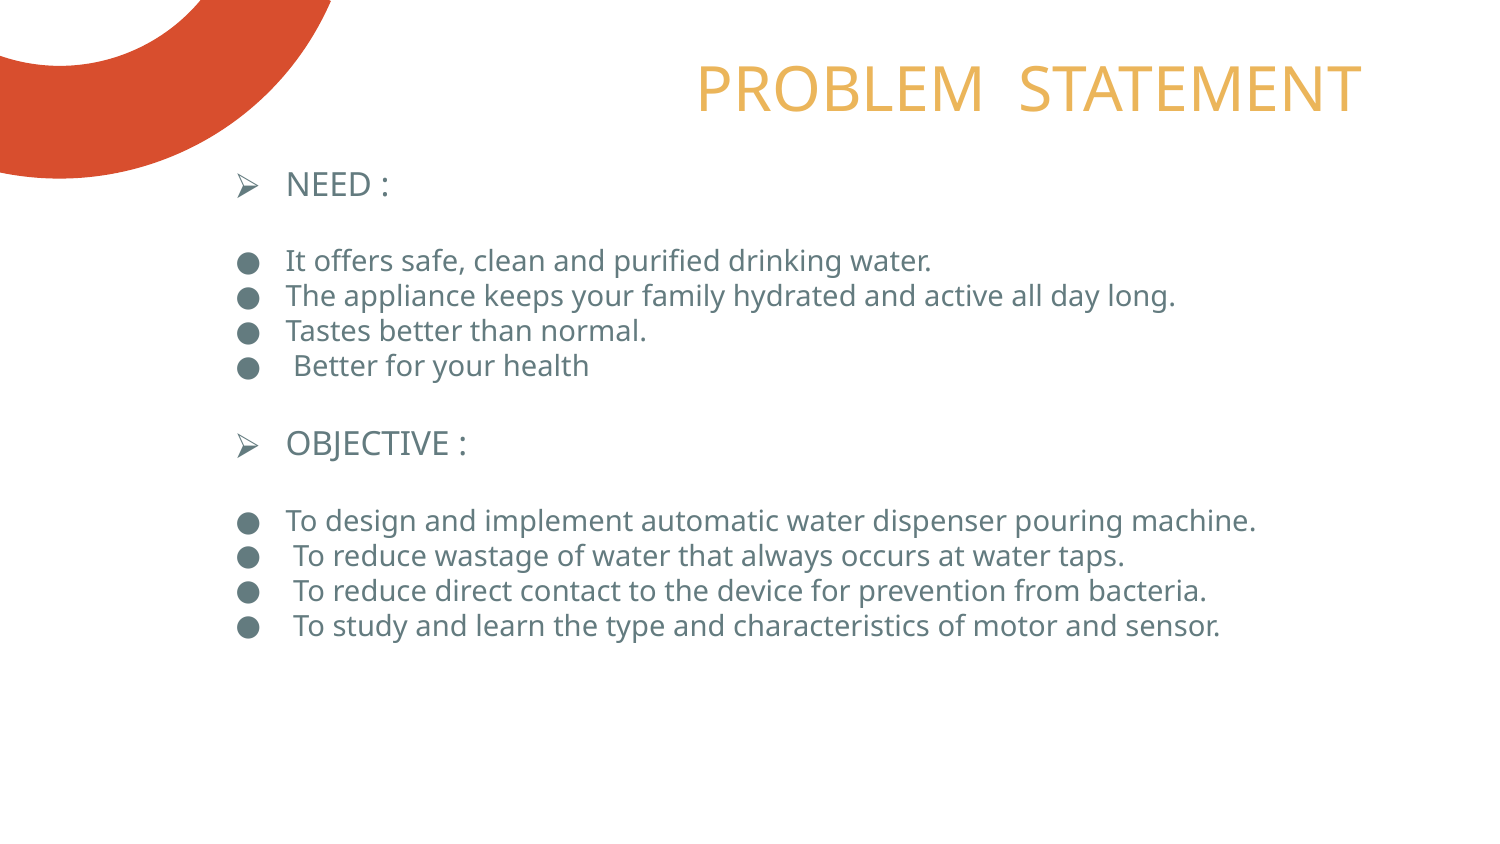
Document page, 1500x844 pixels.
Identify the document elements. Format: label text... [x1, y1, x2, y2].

title PROBLEM STATEMENT [407, 34, 1394, 129]
list NEED : It offers safe, clean and purified drinking water. The appliance keeps your family hydrated and active all day long. Tastes better than normal. Better for your health OBJECTIVE : To design and implement automatic water dispenser pouring machine. To reduce wastage of water that always occurs at water taps. To reduce direct contact to the device for prevention from bacteria. To study and learn the type and characteristics of motor and sensor. [195, 147, 1305, 754]
